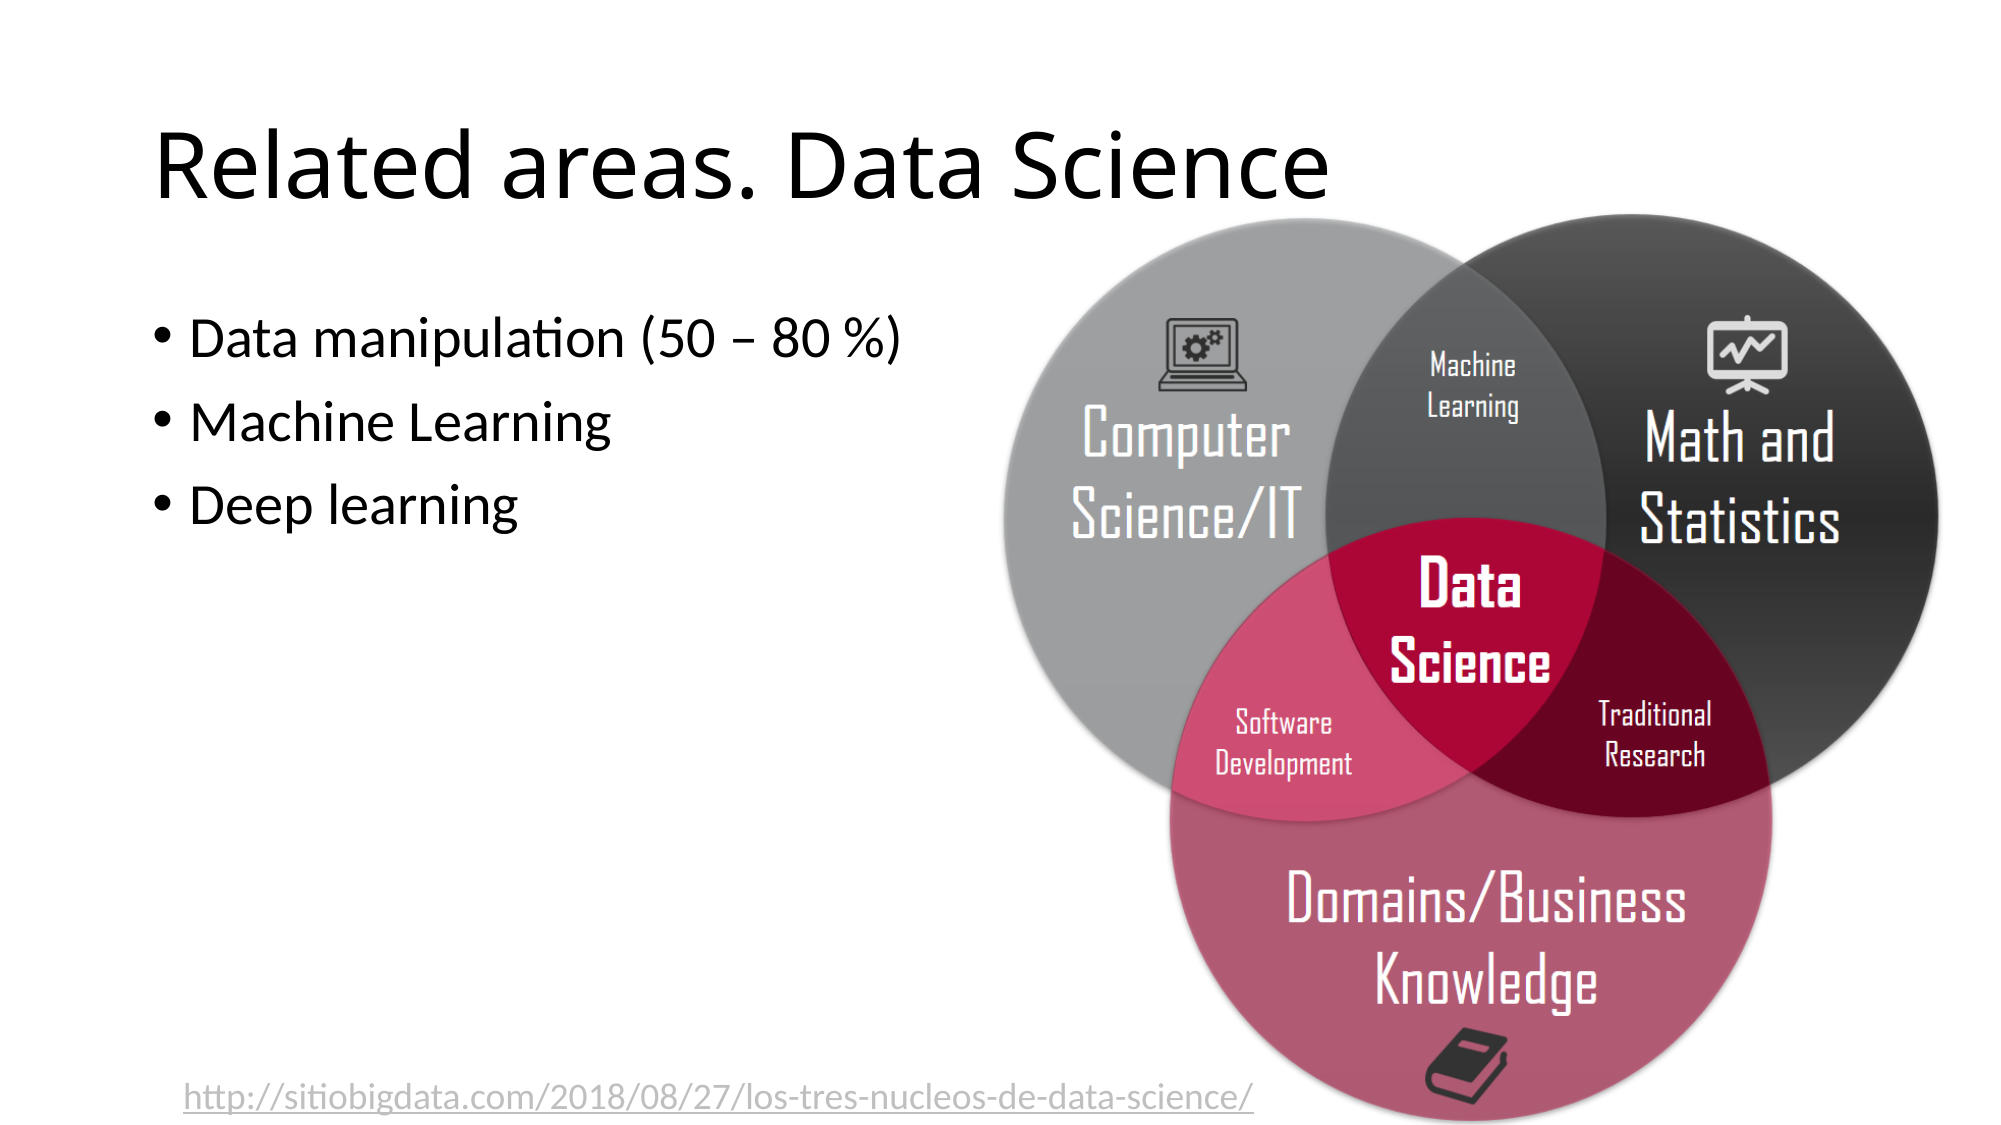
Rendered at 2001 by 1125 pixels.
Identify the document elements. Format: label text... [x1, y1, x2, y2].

picture [963, 208, 1974, 1125]
list Data manipulation (50 – 80 %) Machine Learning Deep learning [137, 299, 963, 1014]
text_box http://sitiobigdata.com/2018/08/27/los-tres-nucleos-de-data-science/ [168, 1064, 963, 1125]
title Related areas. Data Science [137, 59, 1863, 278]
